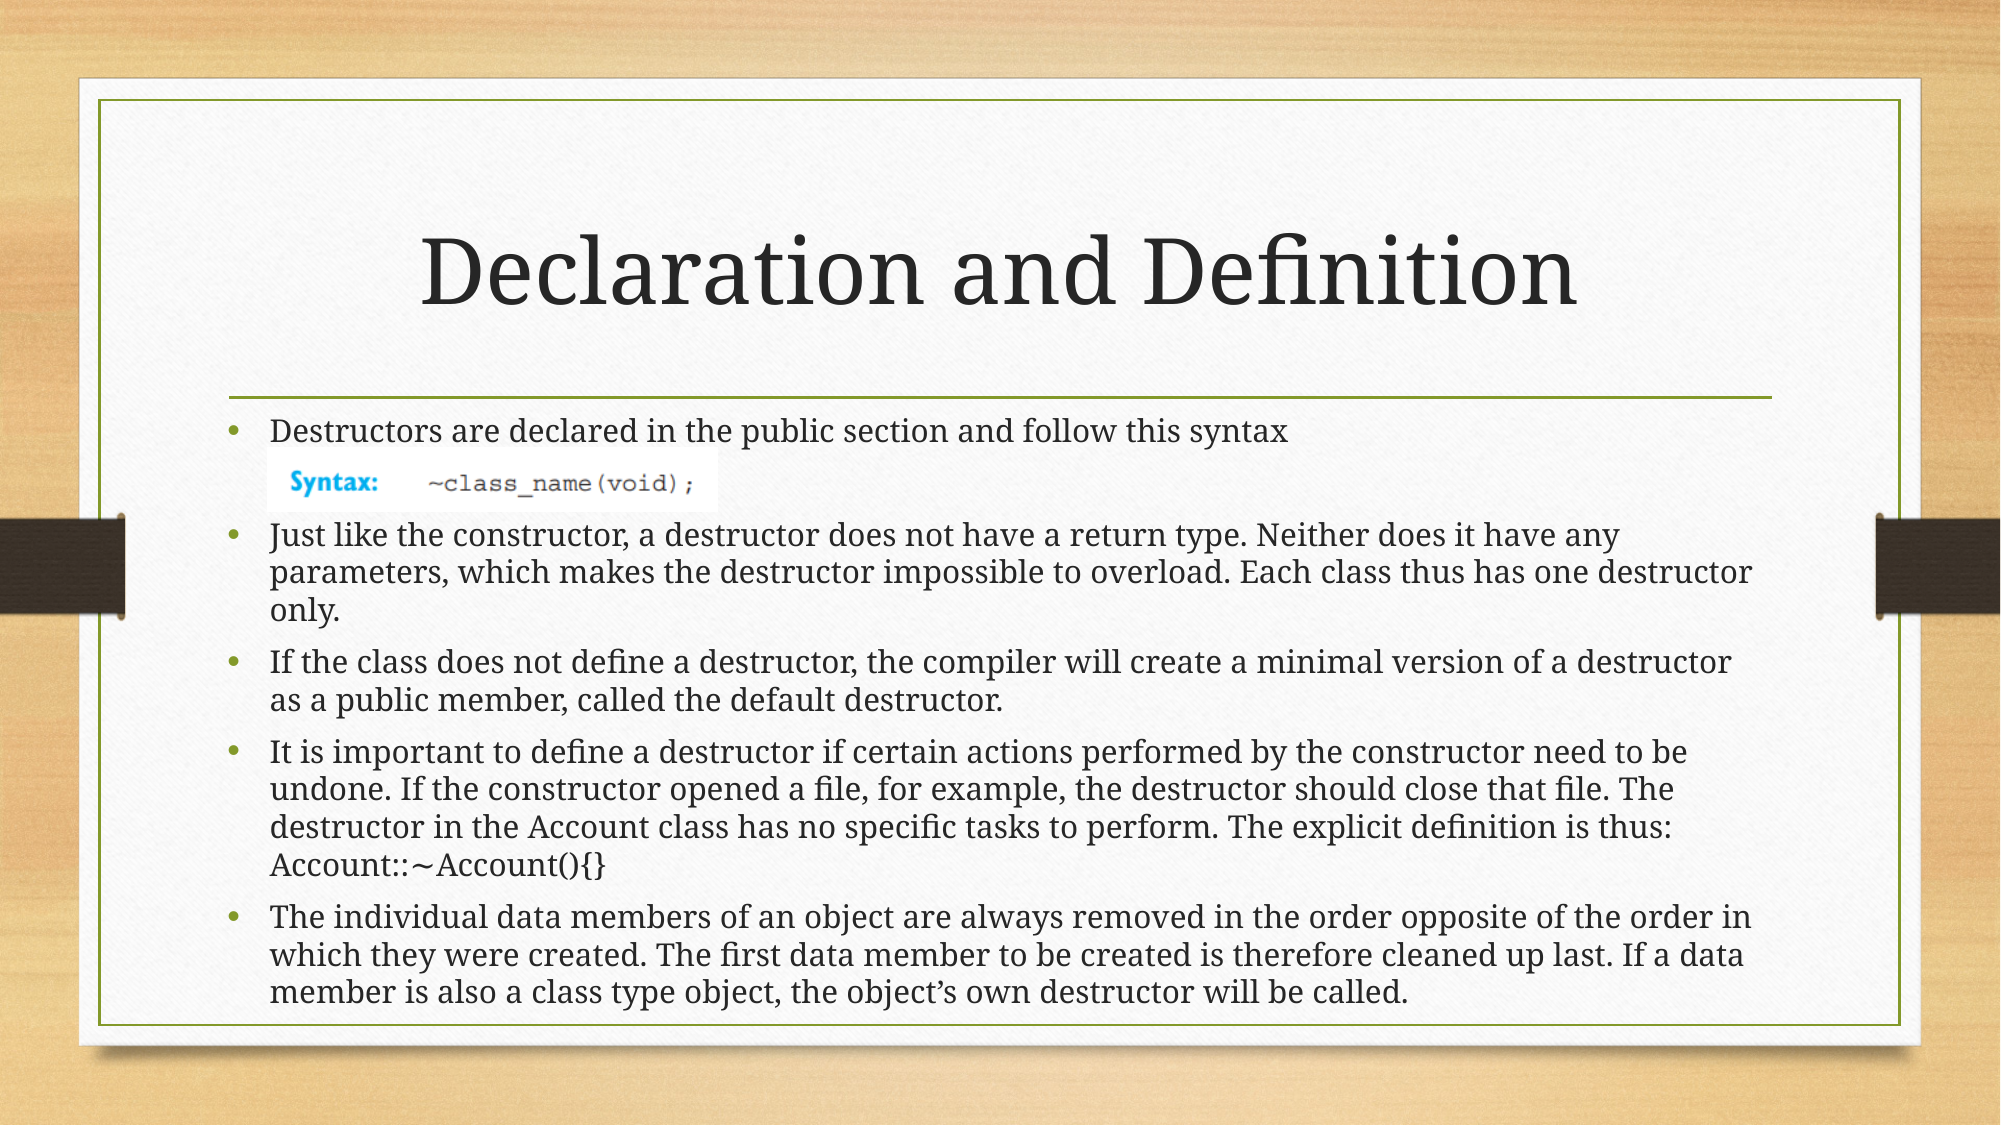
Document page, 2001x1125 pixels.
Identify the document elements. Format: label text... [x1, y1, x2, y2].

title Declaration and Definition [212, 161, 1788, 375]
list Destructors are declared in the public section and follow this syntax Just like the constructor, a destructor does not have a return type. Neither does it have any parameters, which makes the destructor impossible to overload. Each class thus has one destructor only. If the class does not define a destructor, the compiler will create a minimal version of a destructor as a public member, called the default destructor. It is important to define a destructor if certain actions performed by the constructor need to be undone. If the constructor opened a file, for example, the destructor should close that file. The destructor in the Account class has no specific tasks to perform. The explicit definition is thus: Account::∼Account(){} The individual data members of an object are always removed in the order opposite of the order in which they were created. The first data member to be created is therefore cleaned up last. If a data member is also a class type object, the object’s own destructor will be called. [212, 403, 1788, 1022]
picture [0, 0, 2001, 1125]
